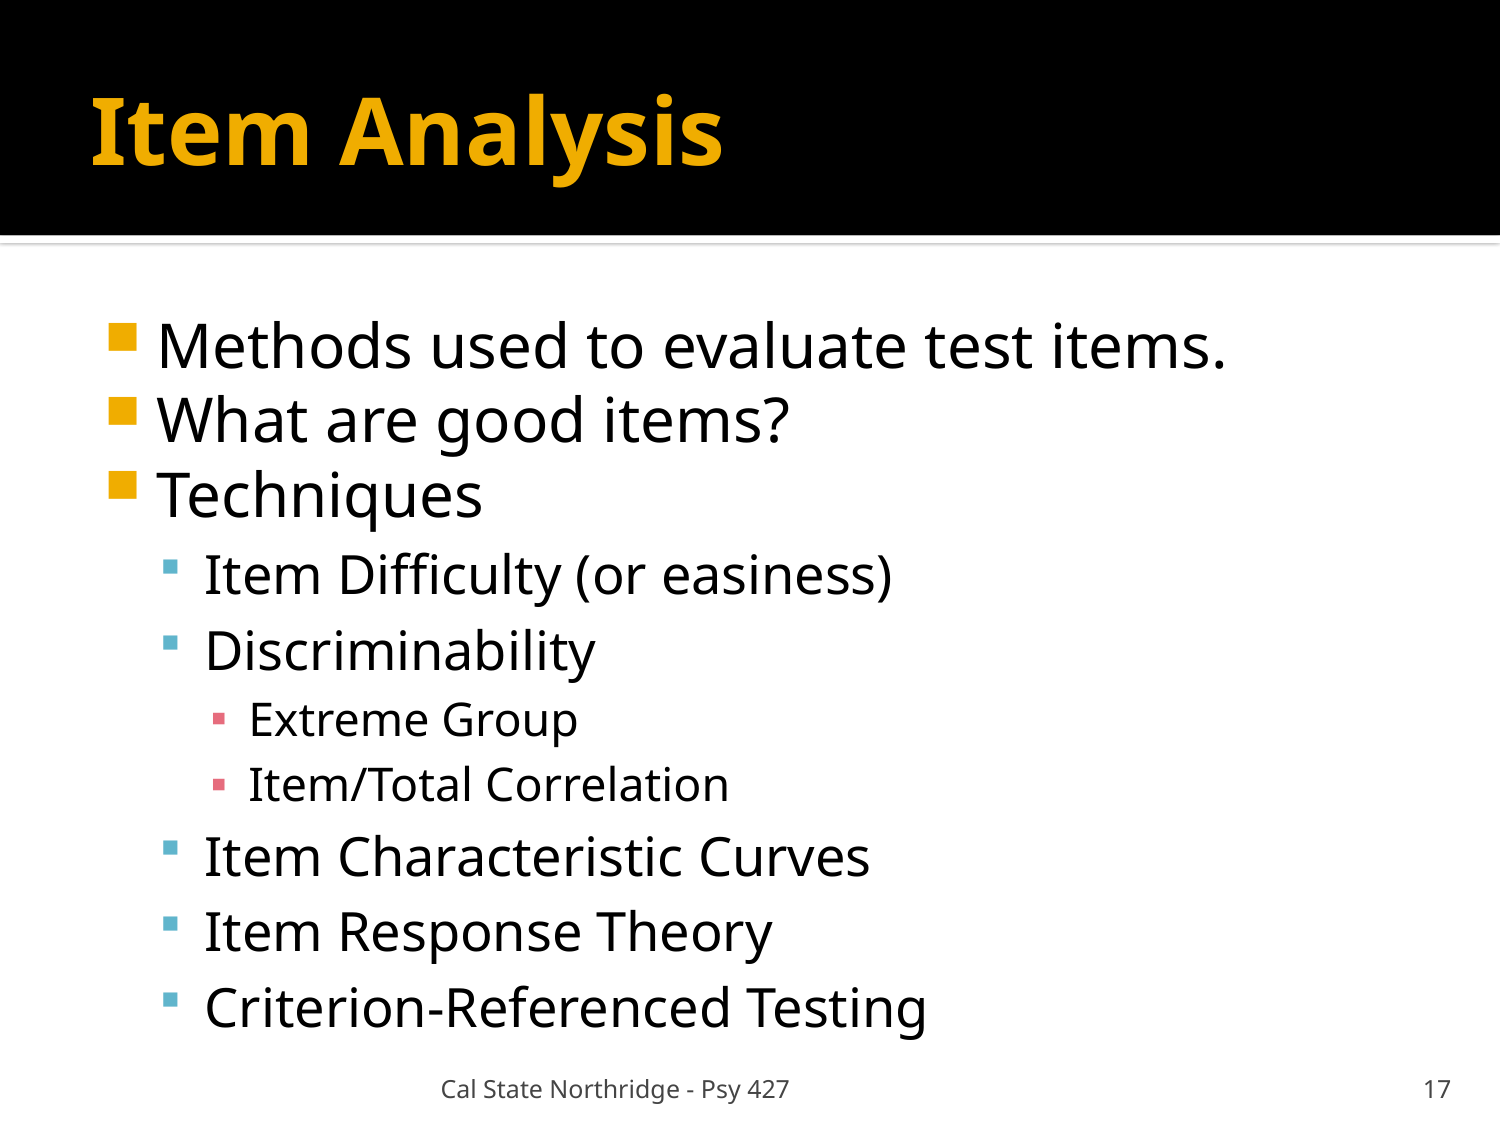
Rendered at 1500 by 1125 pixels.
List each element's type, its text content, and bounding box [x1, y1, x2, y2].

list Methods used to evaluate test items. What are good items? Techniques Item Difficulty (or easiness) Discriminability Extreme Group Item/Total Correlation Item Characteristic Curves Item Response Theory Criterion-Referenced Testing [75, 291, 1425, 1050]
slide_number 17 [1345, 1062, 1467, 1108]
footer Cal State Northridge - Psy 427 [433, 1062, 1337, 1108]
title Item Analysis [75, 25, 1425, 231]
